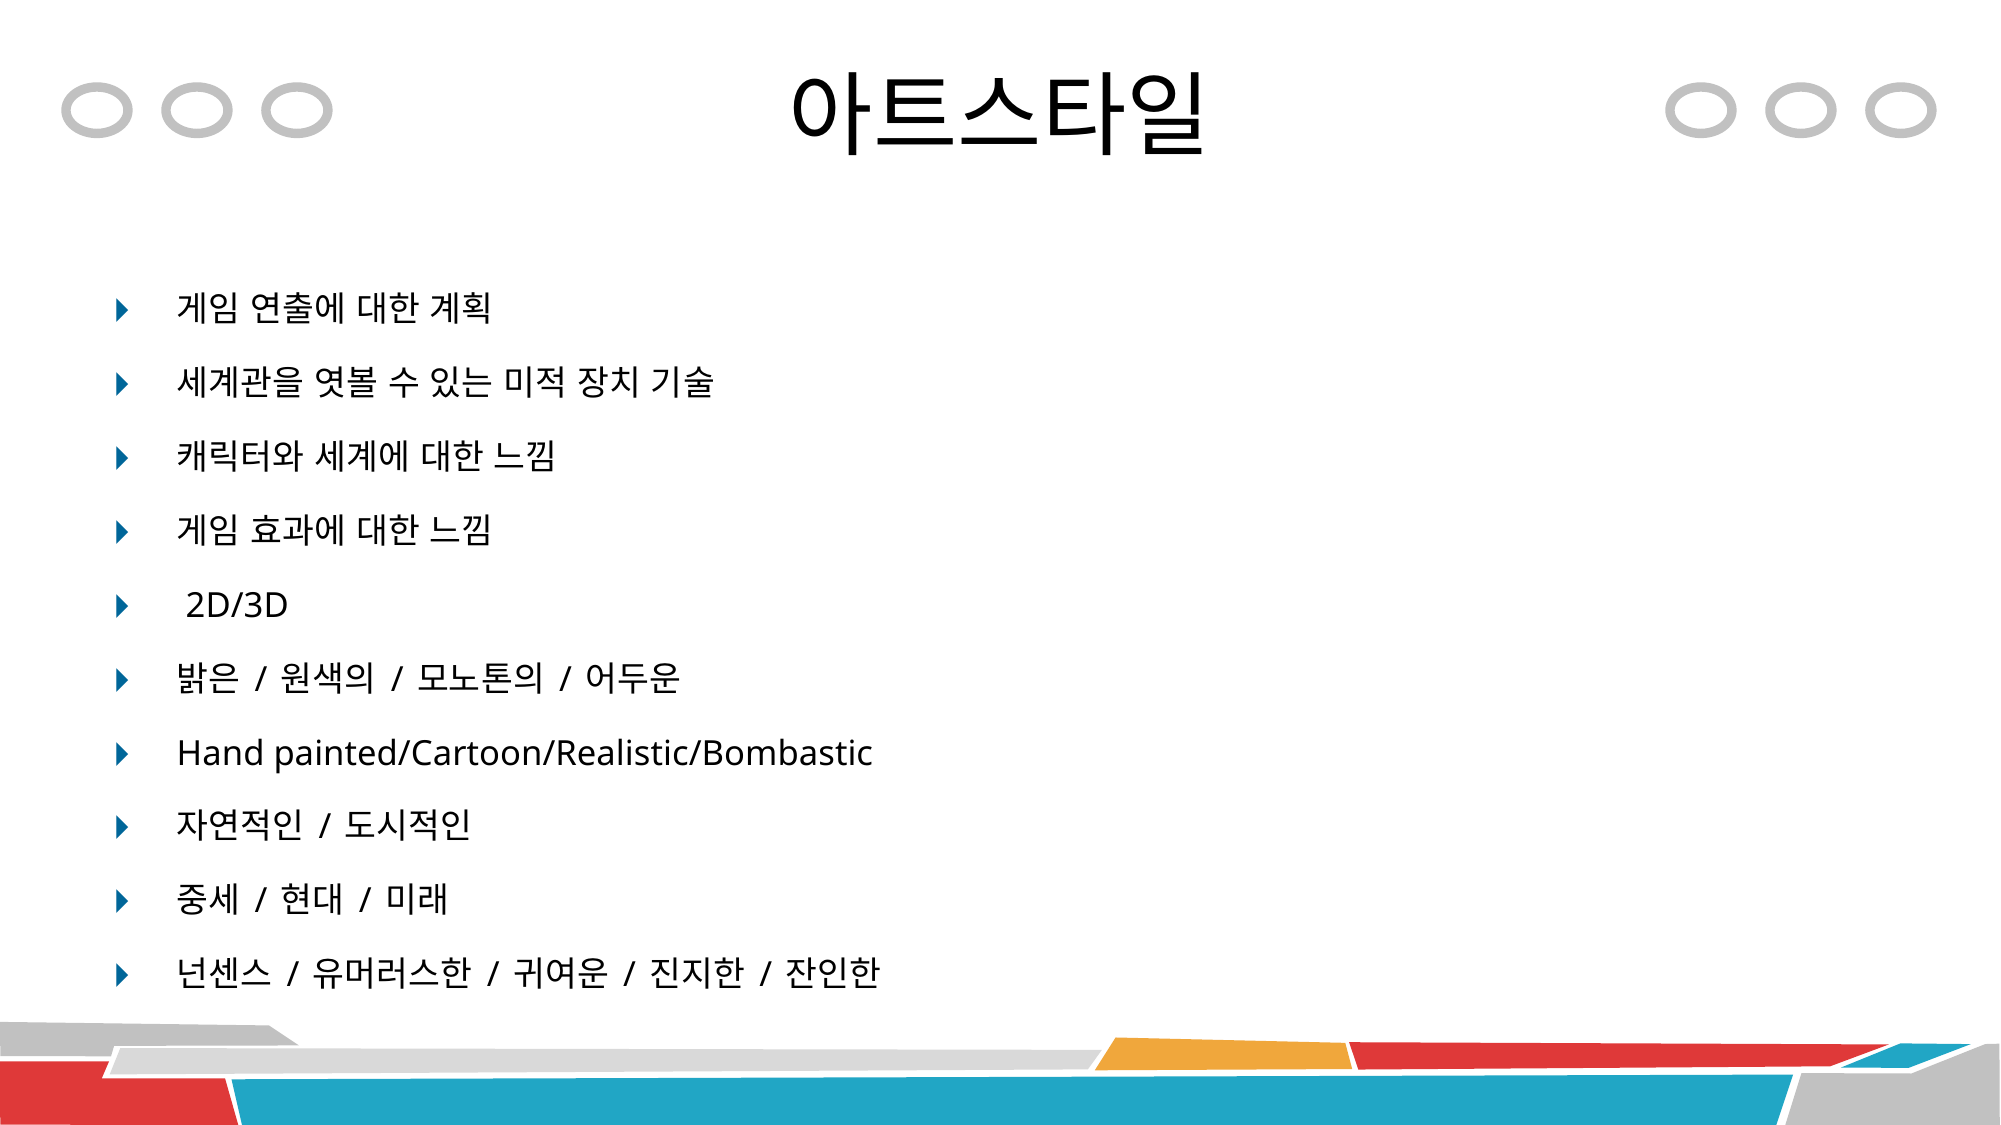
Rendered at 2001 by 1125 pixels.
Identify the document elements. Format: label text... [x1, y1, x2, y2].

title 아트스타일 [350, 18, 1650, 206]
list 게임 연출에 대한 계획 세계관을 엿볼 수 있는 미적 장치 기술 캐릭터와 세계에 대한 느낌 게임 효과에 대한 느낌 2D/3D 밝은 / 원색의 / 모노톤의 / 어두운 Hand painted/Cartoon/Realistic/Bombastic 자연적인 / 도시적인 중세 / 현대 / 미래 넌센스 / 유머러스한 / 귀여운 / 진지한 / 잔인한 [99, 250, 1900, 1005]
